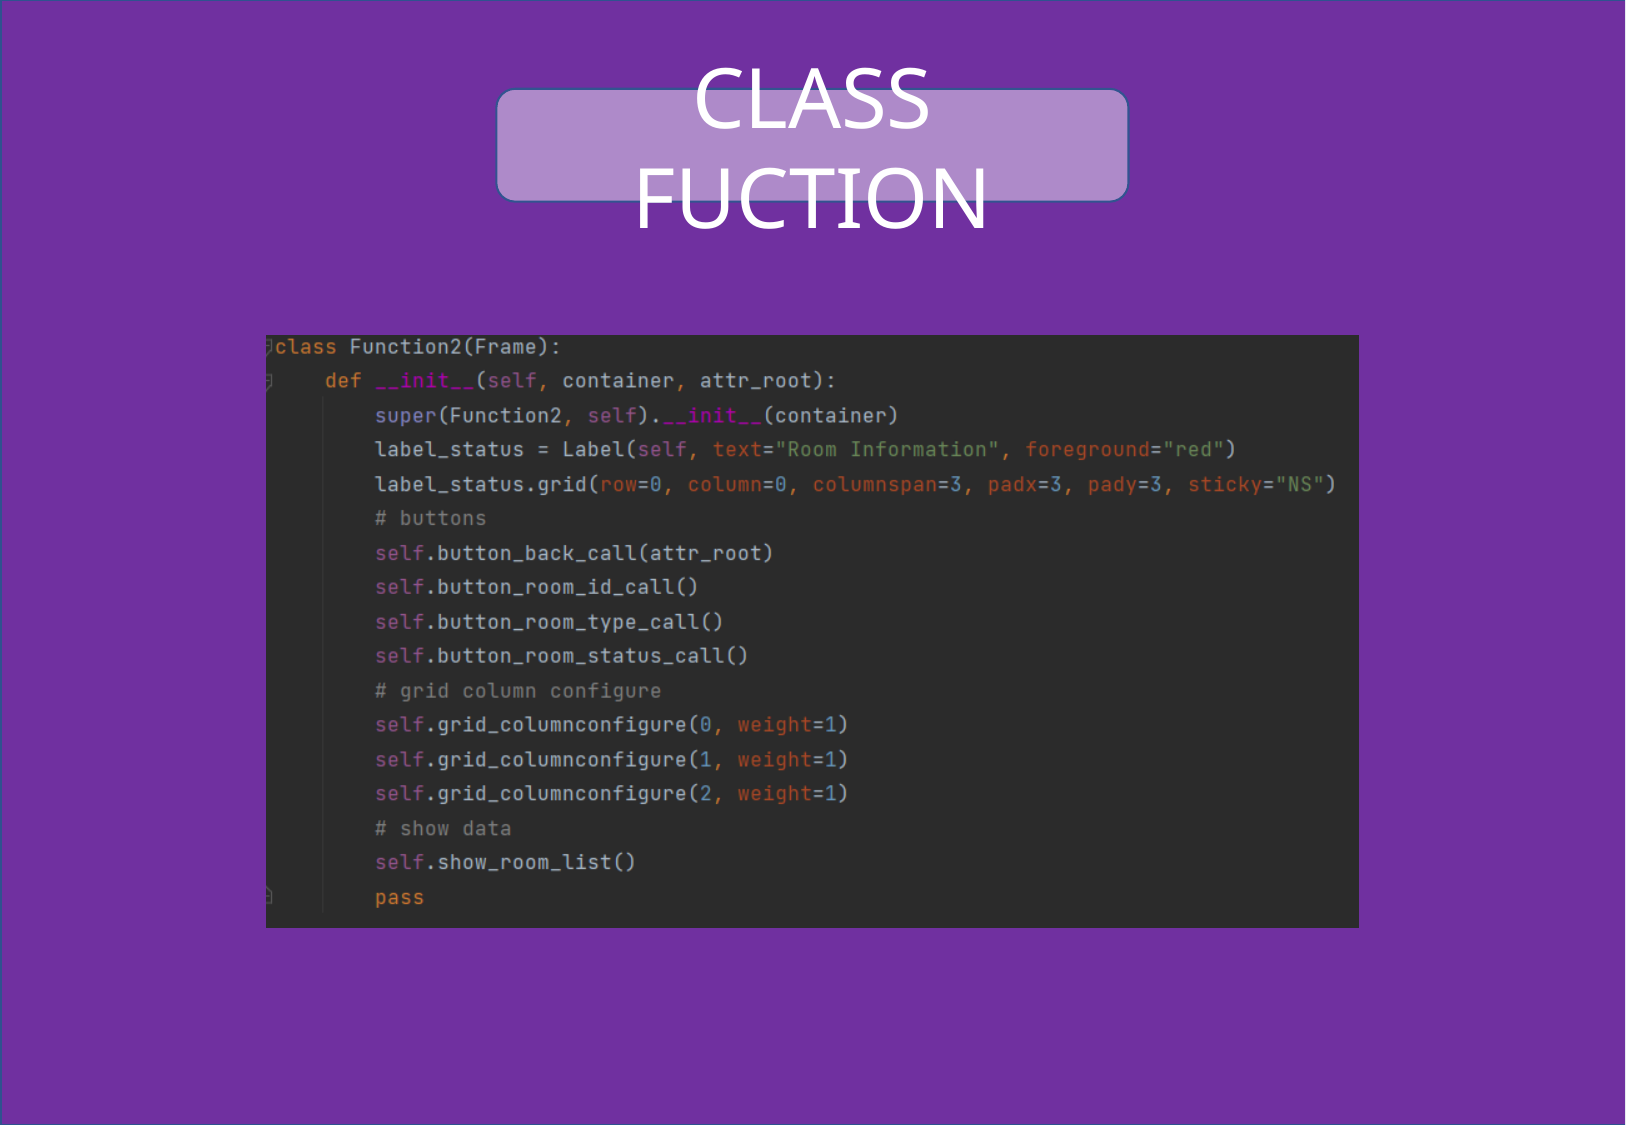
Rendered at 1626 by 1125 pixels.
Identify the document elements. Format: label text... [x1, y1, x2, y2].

text_box CLASS FUCTION [495, 87, 1130, 203]
picture [0, 0, 1626, 1125]
